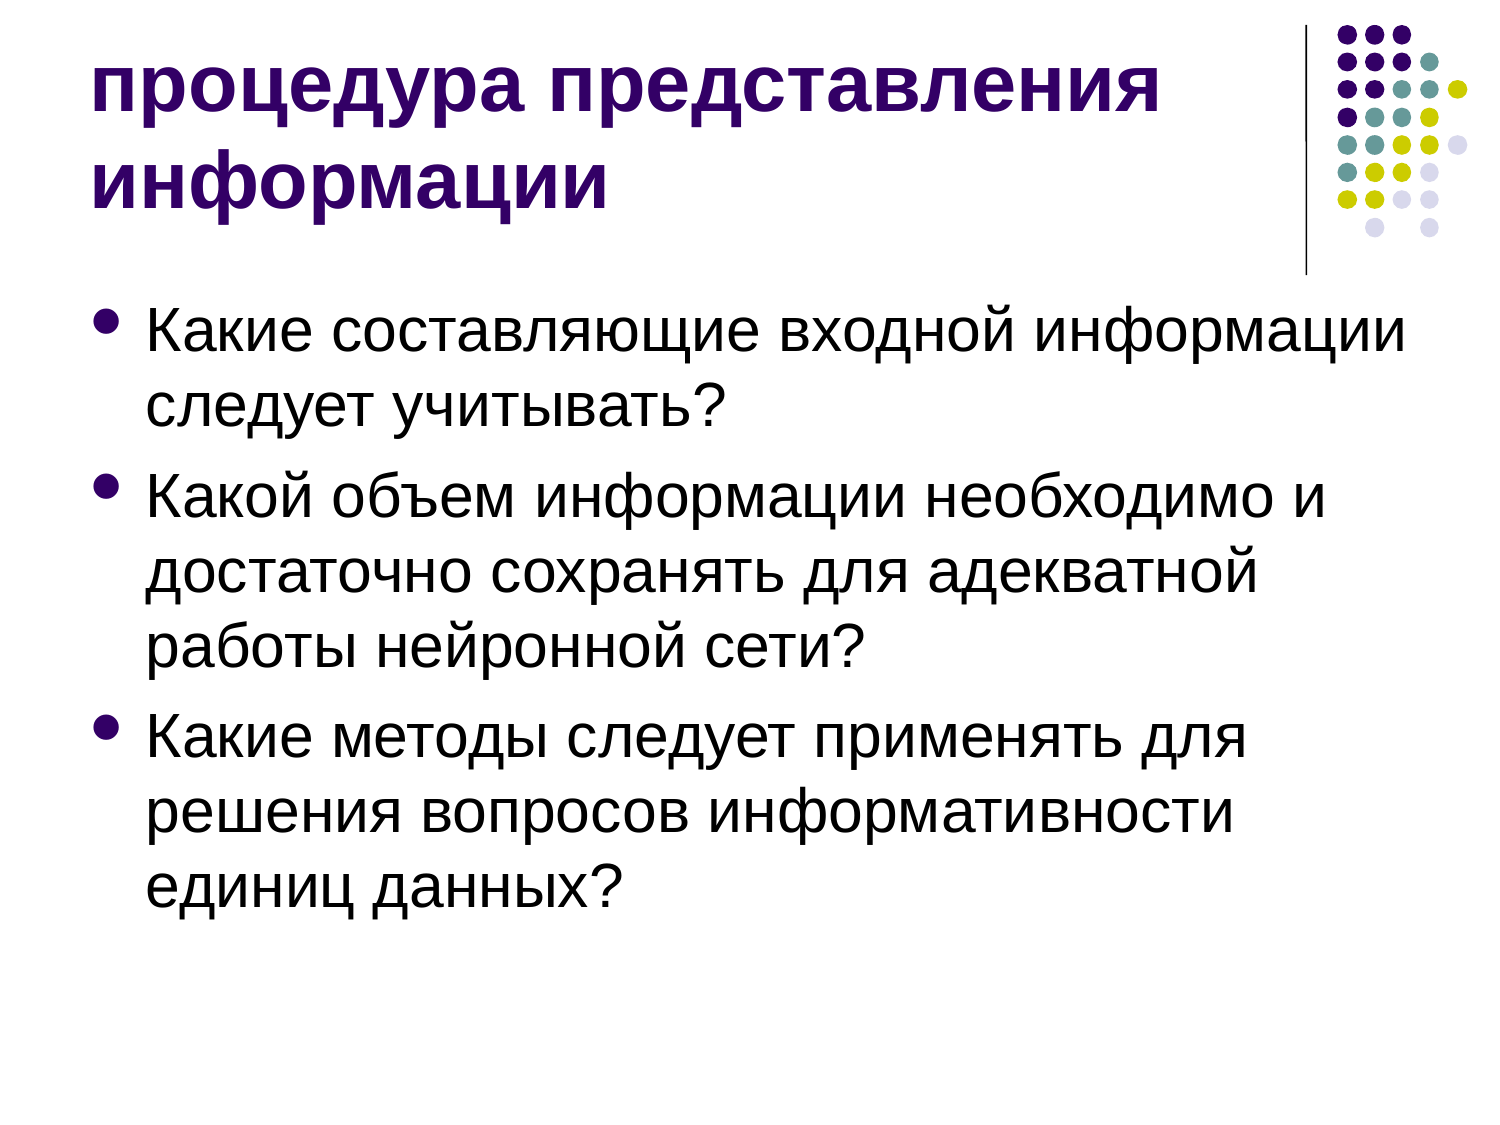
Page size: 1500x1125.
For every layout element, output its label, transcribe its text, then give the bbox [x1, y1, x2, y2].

text_box Какие составляющие входной информации следует учитывать? Какой объем информации необходимо и достаточно сохранять для адекватной работы нейронной сети? Какие методы следует применять для решения вопросов информативности единиц данных? [74, 281, 1425, 1006]
text_box процедура представления информации [74, 20, 1313, 233]
